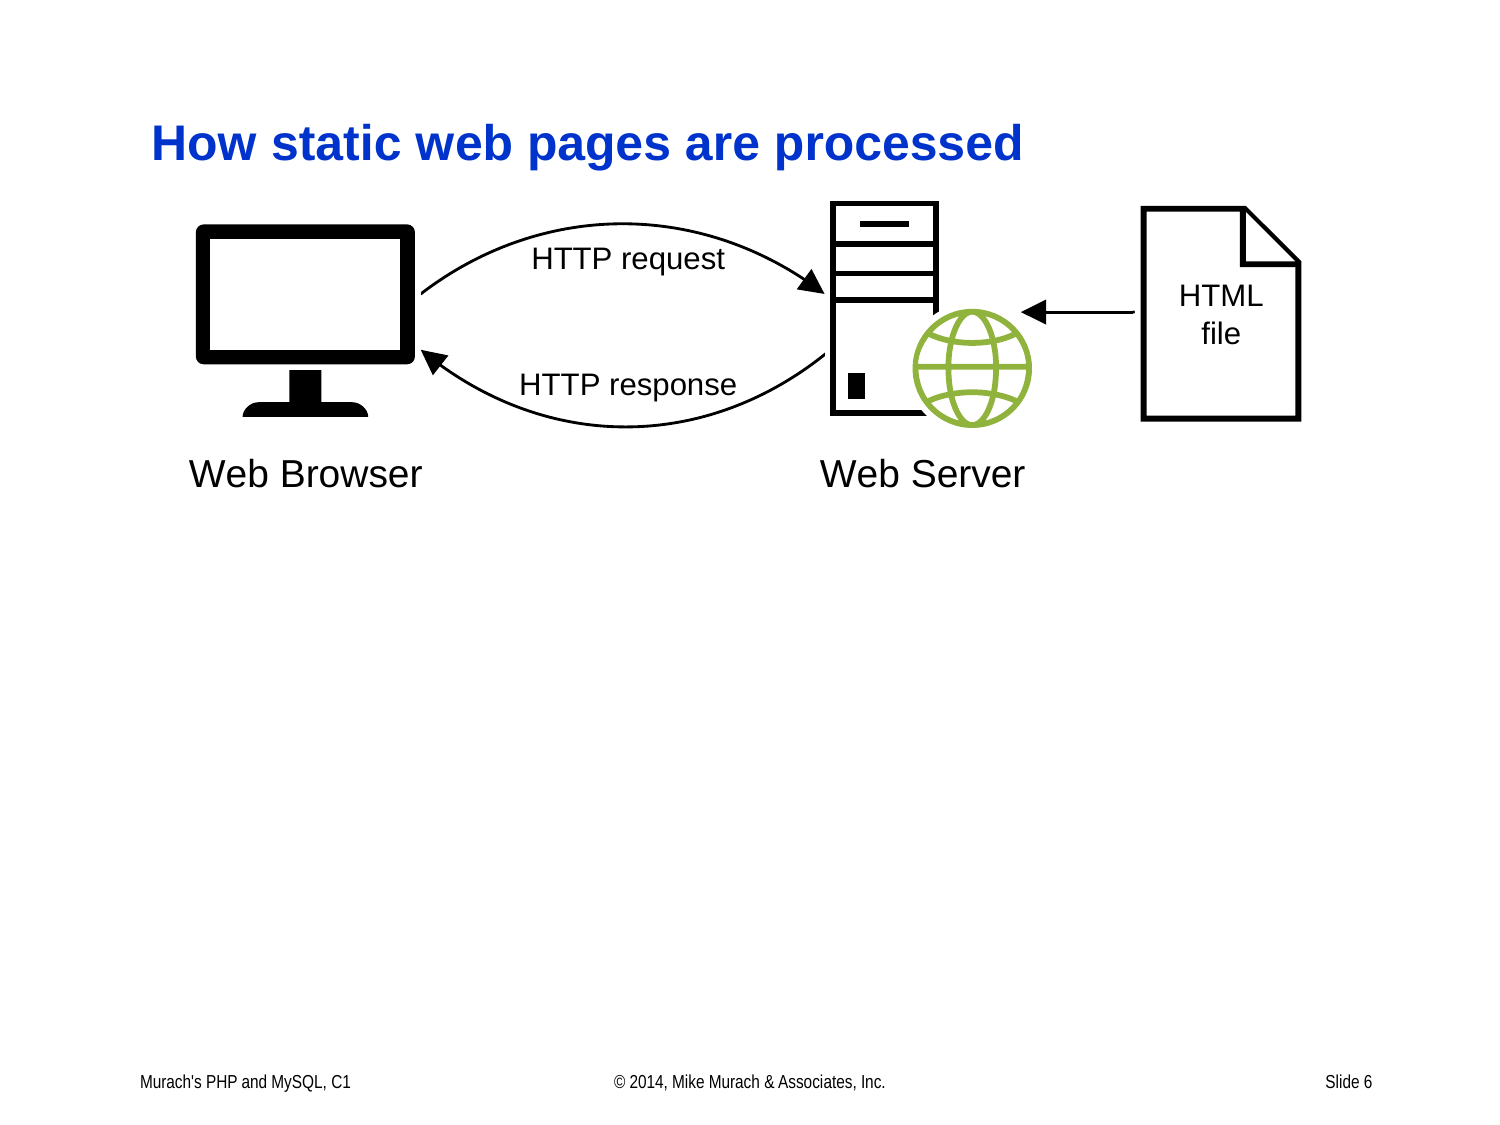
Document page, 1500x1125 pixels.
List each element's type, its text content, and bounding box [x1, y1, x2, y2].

slide_number Murach's PHP and MySQL, C1 [125, 1025, 450, 1100]
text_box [149, 187, 1377, 526]
slide_number Slide 6 [1074, 1025, 1388, 1100]
footer © 2014, Mike Murach & Associates, Inc. [474, 1025, 1025, 1100]
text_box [150, 112, 1350, 186]
